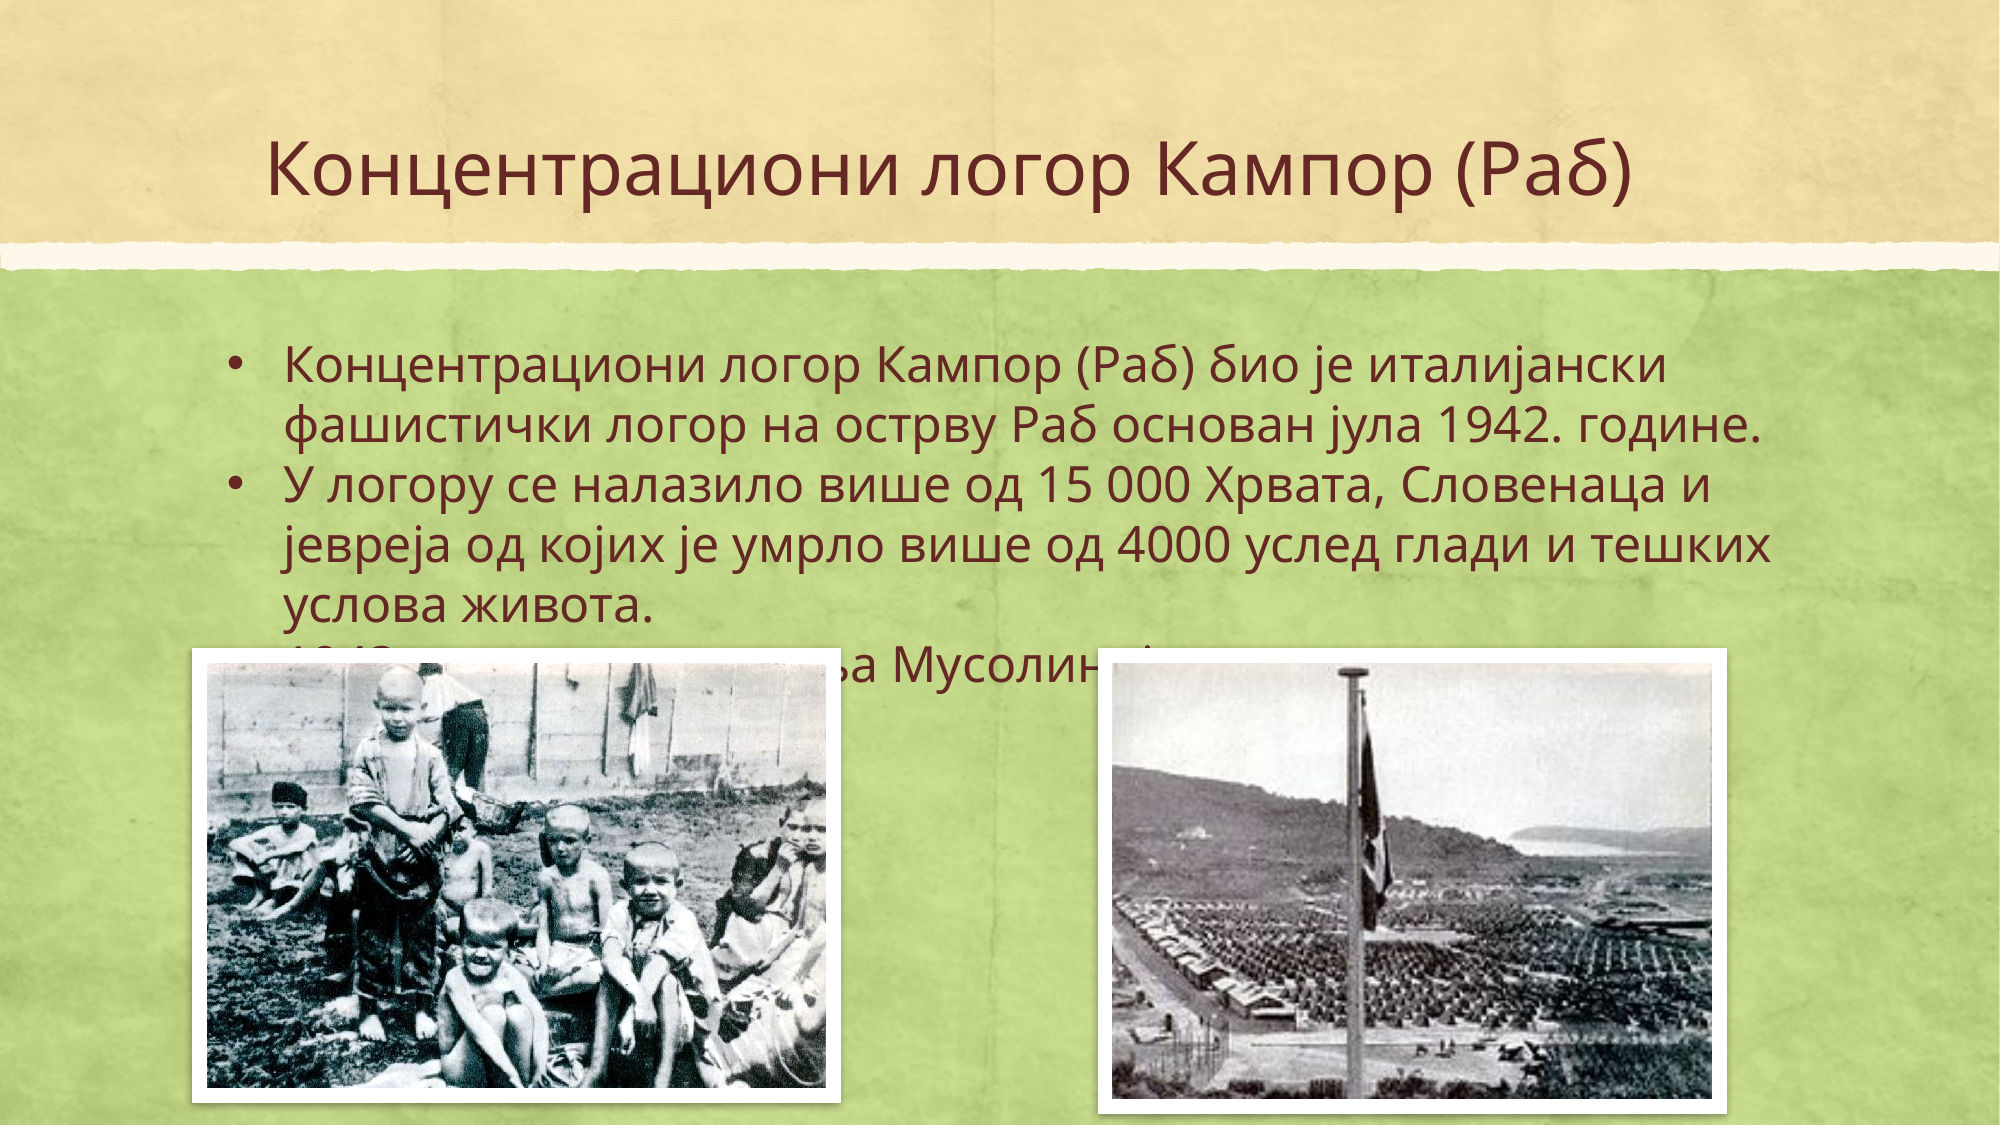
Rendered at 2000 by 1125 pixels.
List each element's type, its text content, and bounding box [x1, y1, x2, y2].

picture [206, 662, 826, 1089]
text_box Концентрациони логор Кампор (Раб) био је италијански фашистички логор на острву Раб основан јула 1942. године. У логору се налазило више од 15 000 Хрвата, Словенаца и јевреја од којих је умрло више од 4000 услед глади и тешких услова живота. 1943. након смењивања Мусолинија долази до укидања овог логора. [212, 324, 1800, 760]
title Концентрациони логор Кампор (Раб) [249, 31, 1750, 219]
picture [1112, 662, 1713, 1100]
